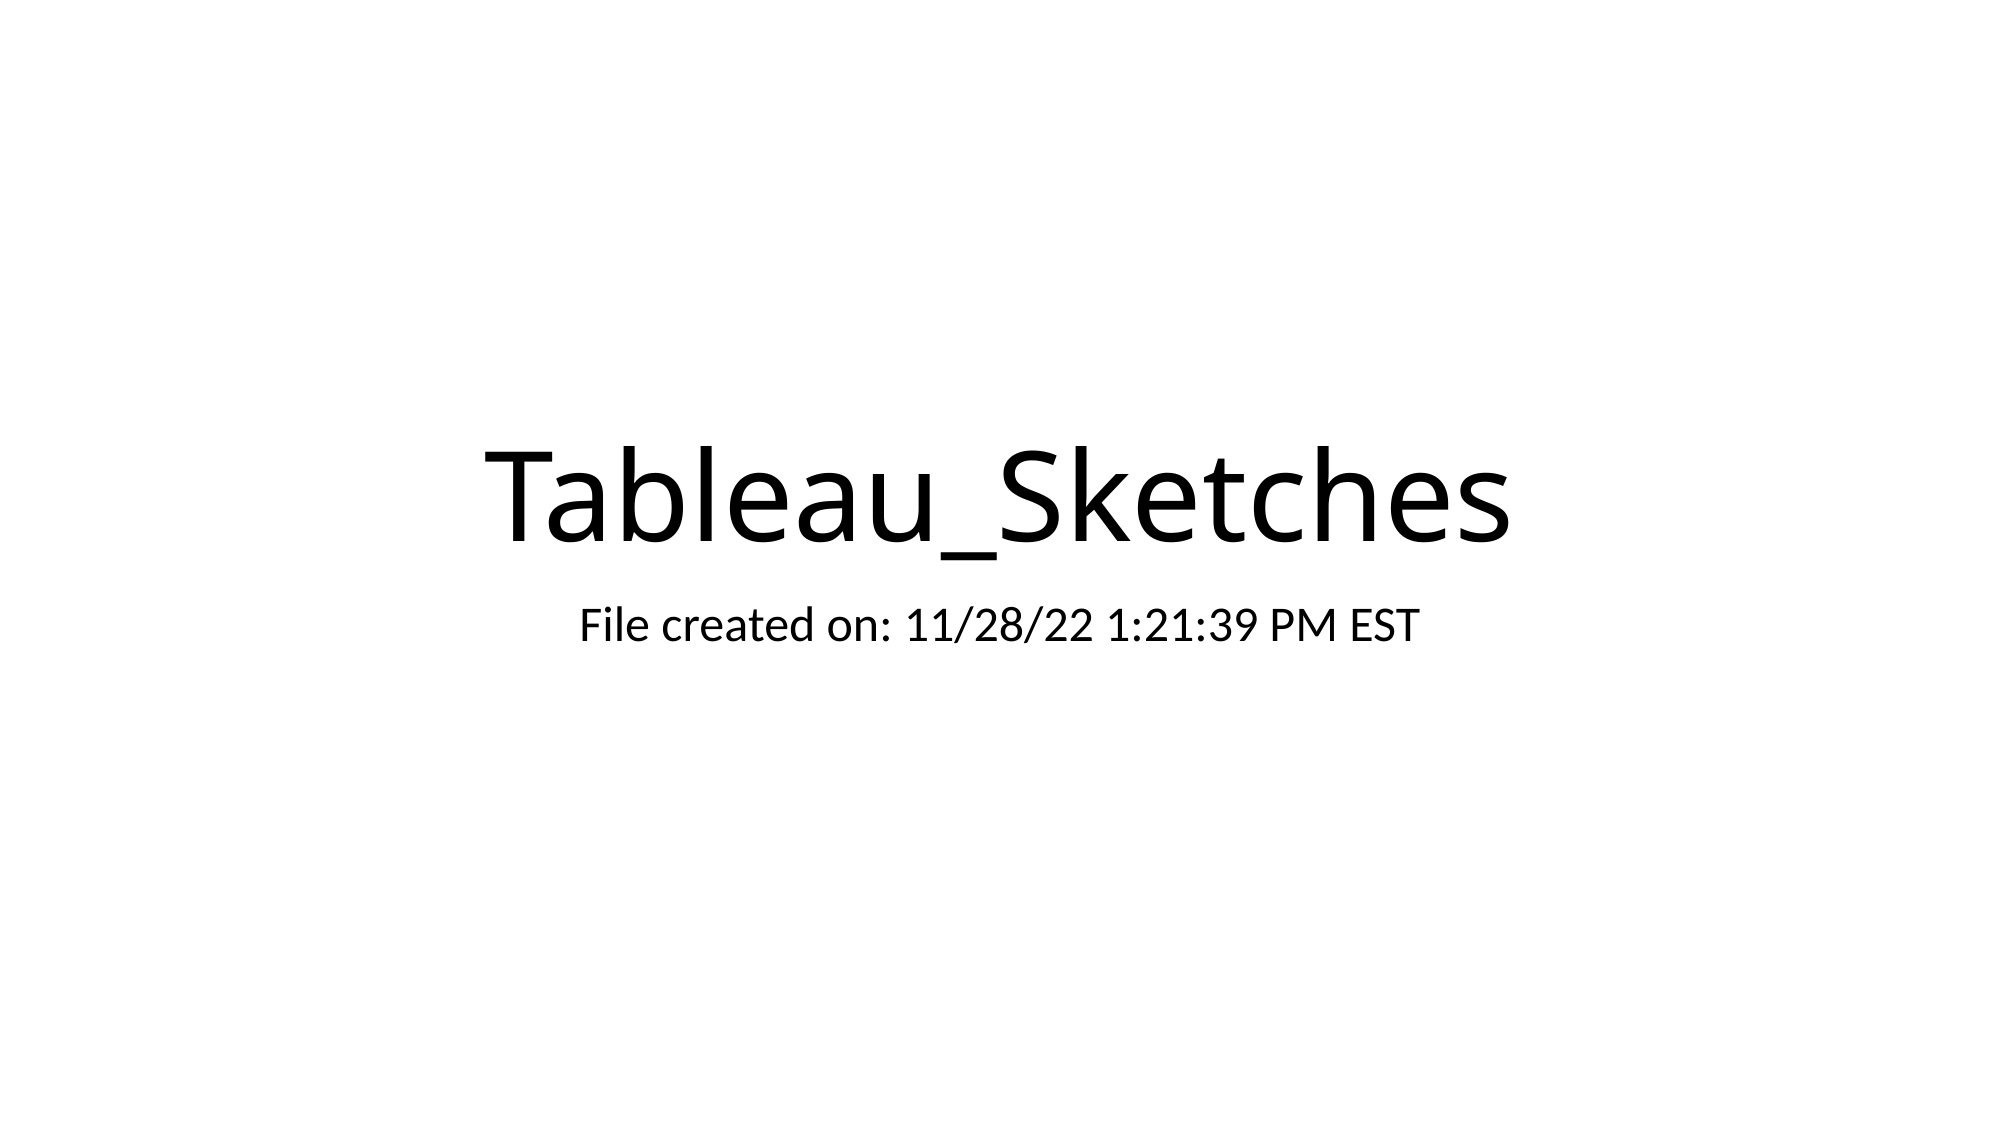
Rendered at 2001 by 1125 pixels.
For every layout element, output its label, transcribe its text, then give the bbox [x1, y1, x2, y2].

subtitle File created on: 11/28/22 1:21:39 PM EST [249, 590, 1750, 863]
title Tableau_Sketches [249, 184, 1750, 576]
